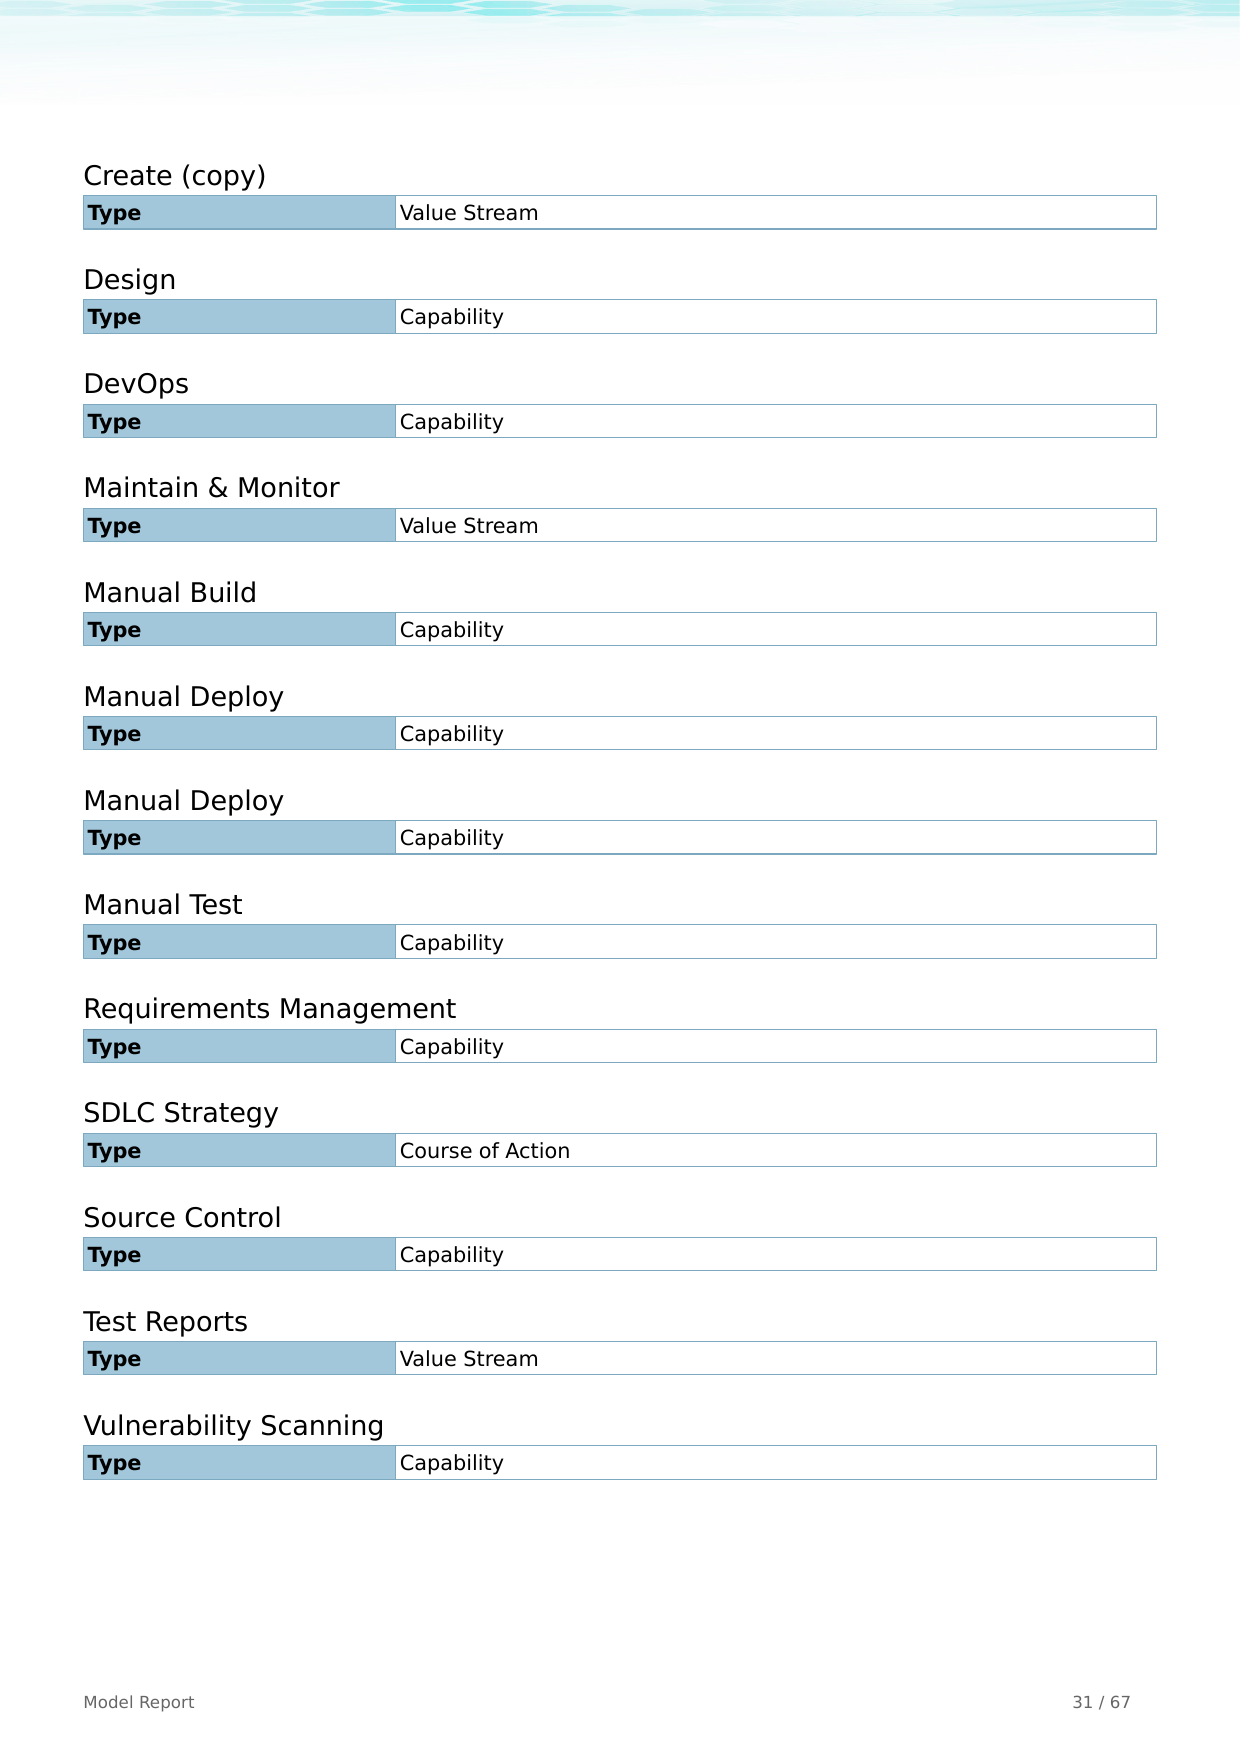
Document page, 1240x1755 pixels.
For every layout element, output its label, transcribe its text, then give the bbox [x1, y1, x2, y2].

text_box Requirements Management [83, 991, 1157, 1025]
text_box Value Stream [395, 195, 1157, 230]
picture [0, 0, 1240, 105]
text_box Manual Test [83, 887, 1157, 921]
text_box Capability [395, 820, 1157, 854]
text_box SDLC Strategy [83, 1095, 1157, 1130]
text_box Capability [395, 1029, 1157, 1063]
text_box Type [83, 1029, 395, 1063]
text_box Capability [395, 716, 1157, 750]
text_box Capability [395, 1237, 1157, 1271]
text_box Type [83, 820, 395, 854]
text_box 31 [924, 1649, 1093, 1755]
text_box Type [83, 1133, 395, 1167]
text_box Type [83, 1445, 395, 1480]
text_box Model Report [83, 1649, 924, 1755]
text_box Manual Deploy [83, 783, 1157, 817]
text_box Source Control [83, 1199, 1157, 1234]
text_box Capability [395, 404, 1157, 438]
text_box Design [83, 262, 1157, 296]
text_box DevOps [83, 366, 1157, 400]
text_box Course of Action [395, 1133, 1157, 1167]
text_box / 67 [1093, 1649, 1157, 1755]
text_box Capability [395, 1445, 1157, 1480]
text_box Capability [395, 299, 1157, 334]
text_box Type [83, 299, 395, 334]
text_box Type [83, 1341, 395, 1375]
text_box Value Stream [395, 1341, 1157, 1375]
text_box Maintain & Monitor [83, 470, 1157, 505]
text_box Create (copy) [83, 158, 1157, 192]
text_box Type [83, 924, 395, 959]
text_box Manual Deploy [83, 679, 1157, 713]
text_box Type [83, 195, 395, 230]
text_box Capability [395, 924, 1157, 959]
text_box Value Stream [395, 508, 1157, 542]
text_box Test Reports [83, 1304, 1157, 1338]
text_box Type [83, 1237, 395, 1271]
text_box Type [83, 612, 395, 646]
text_box Type [83, 716, 395, 750]
text_box Capability [395, 612, 1157, 646]
text_box Type [83, 404, 395, 438]
text_box Manual Build [83, 574, 1157, 609]
text_box Vulnerability Scanning [83, 1408, 1157, 1442]
text_box Type [83, 508, 395, 542]
